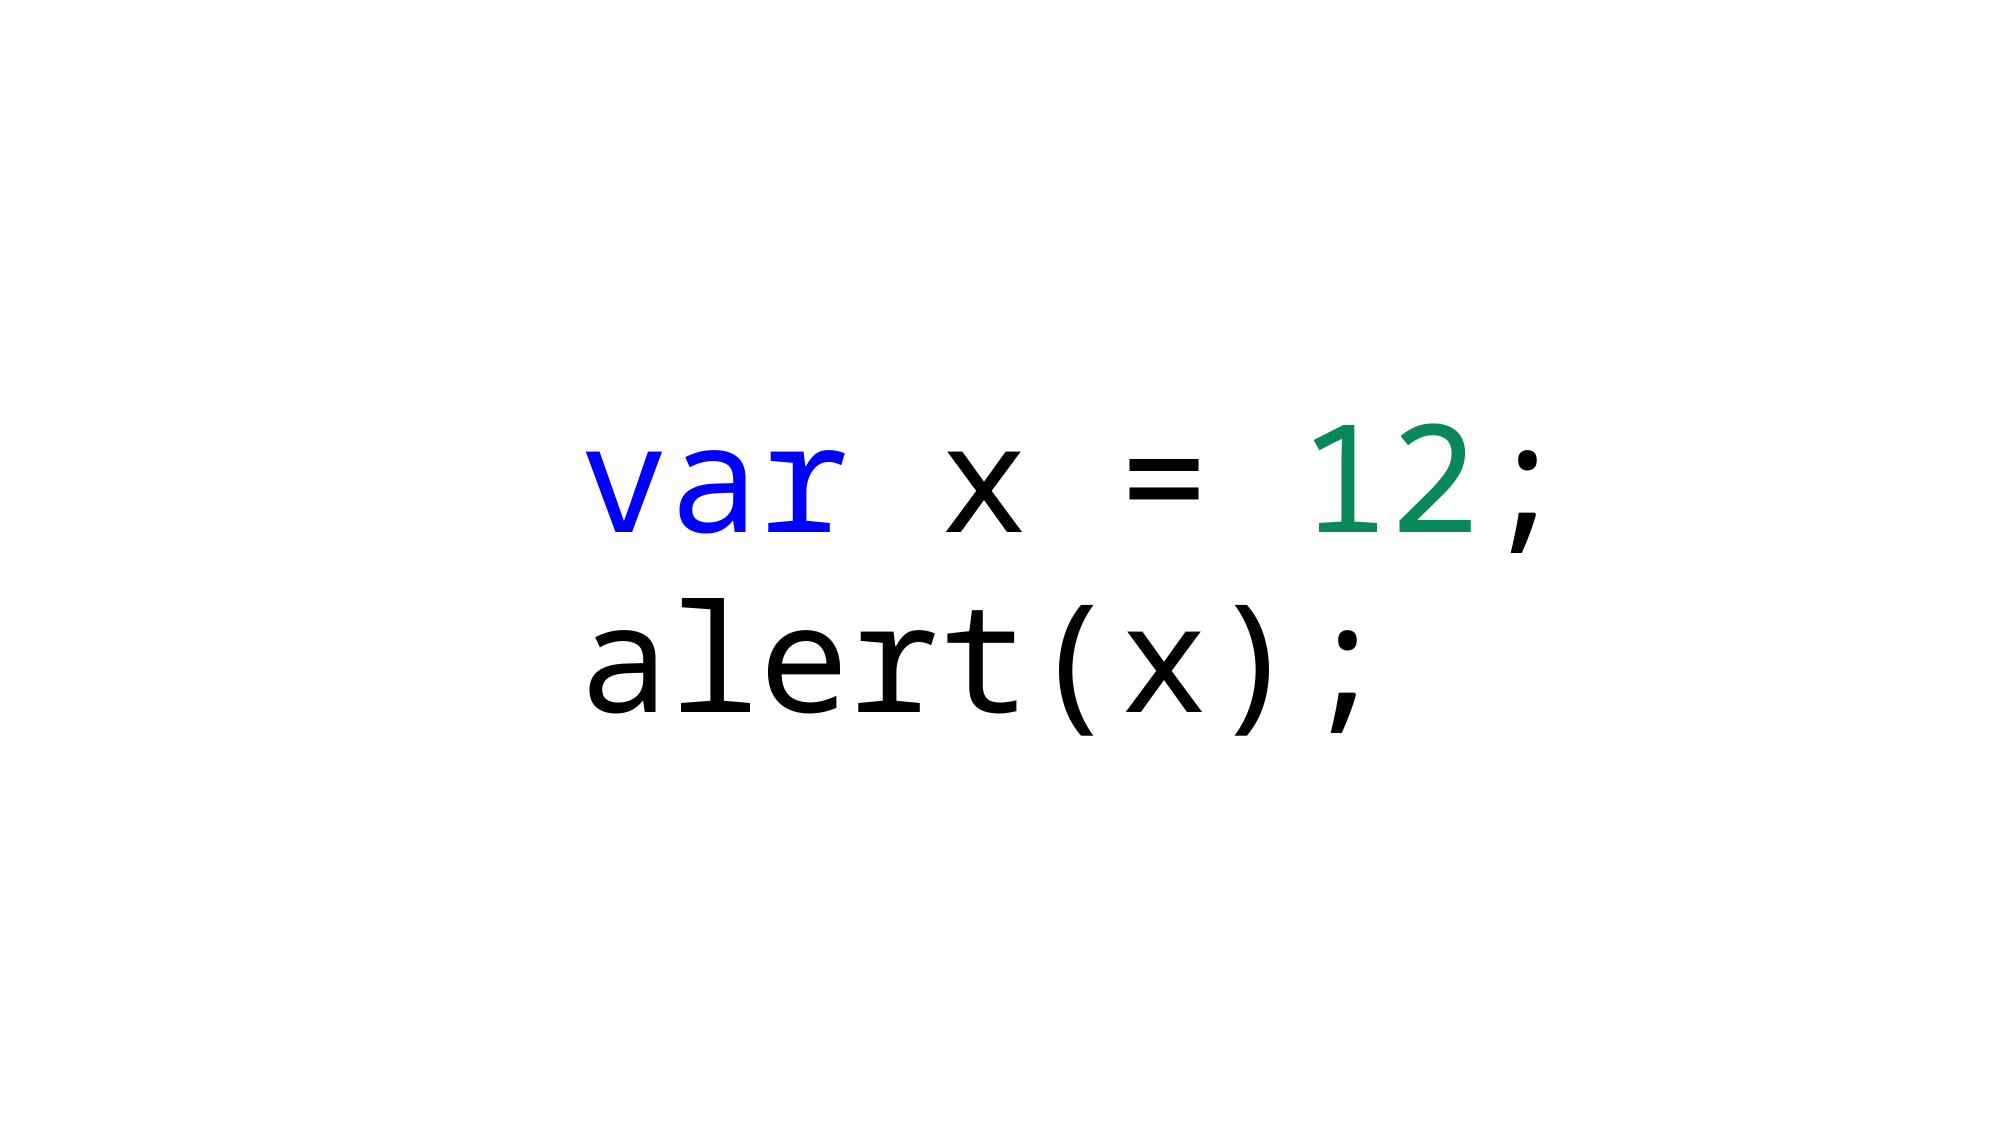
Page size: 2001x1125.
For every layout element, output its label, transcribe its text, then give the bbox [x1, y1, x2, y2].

text_box var x = 12; alert(x); [549, 0, 2000, 1125]
